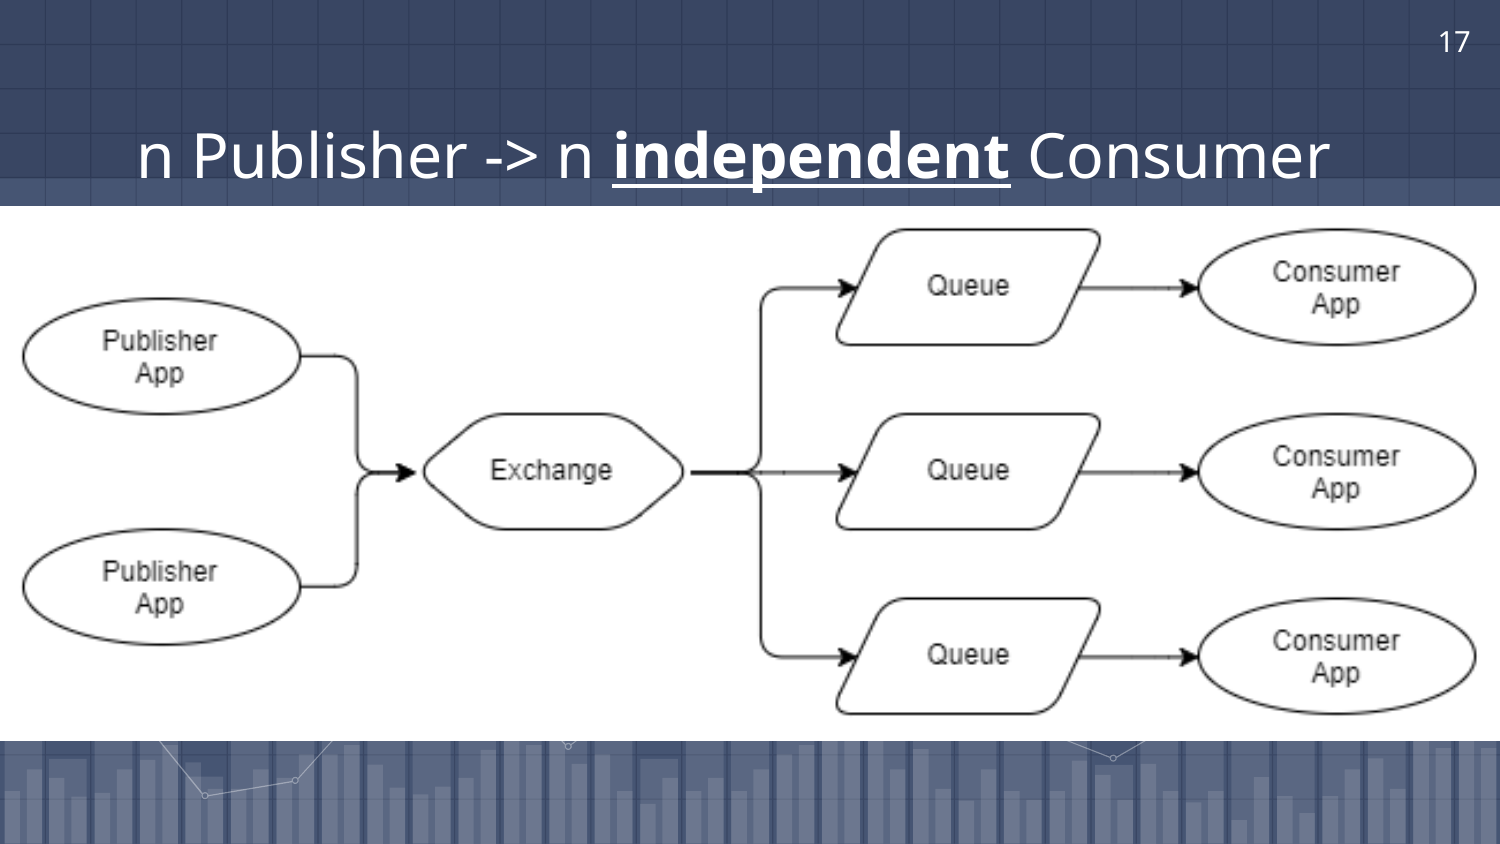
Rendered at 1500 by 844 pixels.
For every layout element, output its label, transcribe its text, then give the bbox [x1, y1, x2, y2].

slide_number 17 [1408, 0, 1500, 88]
title n Publisher -> n independent Consumer [121, 65, 1383, 204]
picture [0, 206, 1500, 742]
